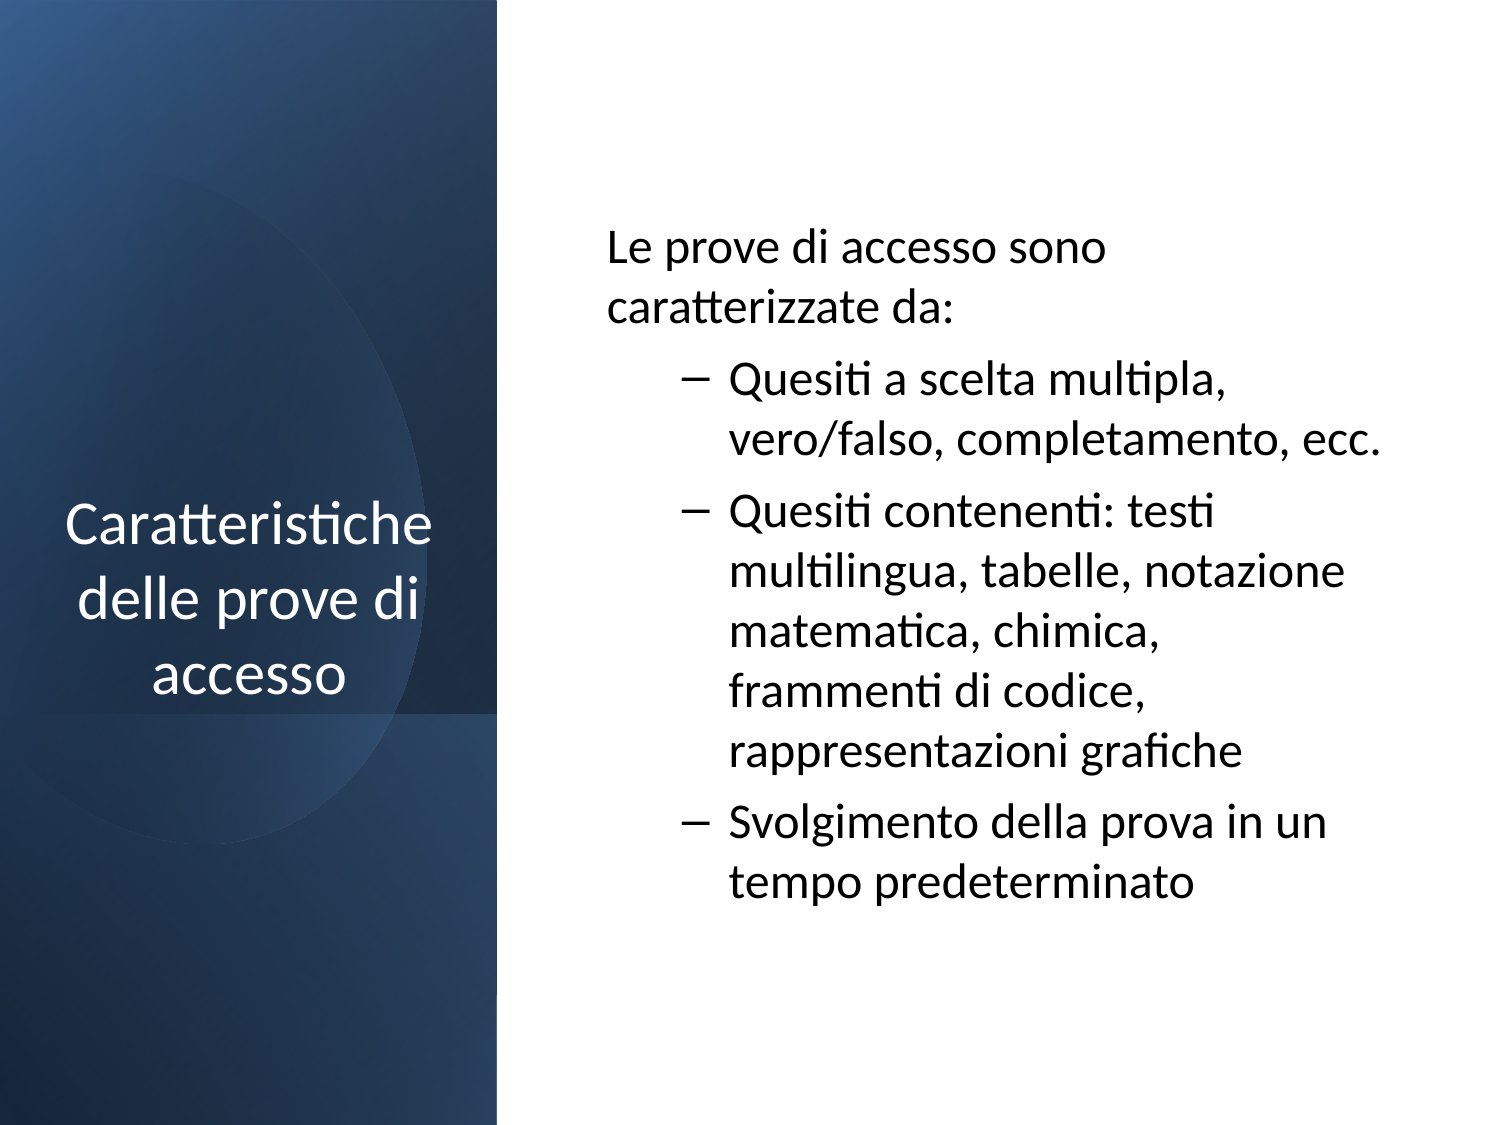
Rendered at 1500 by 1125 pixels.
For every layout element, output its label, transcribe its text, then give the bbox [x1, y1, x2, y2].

list Le prove di accesso sono caratterizzate da: Quesiti a scelta multipla, vero/falso, completamento, ecc. Quesiti contenenti: testi multilingua, tabelle, notazione matematica, chimica, frammenti di codice, rappresentazioni grafiche Svolgimento della prova in un tempo predeterminato [591, 106, 1399, 1017]
text_box [0, 0, 499, 1125]
text_box [499, 0, 1500, 1125]
title Caratteristiche delle prove di accesso [24, 164, 475, 715]
